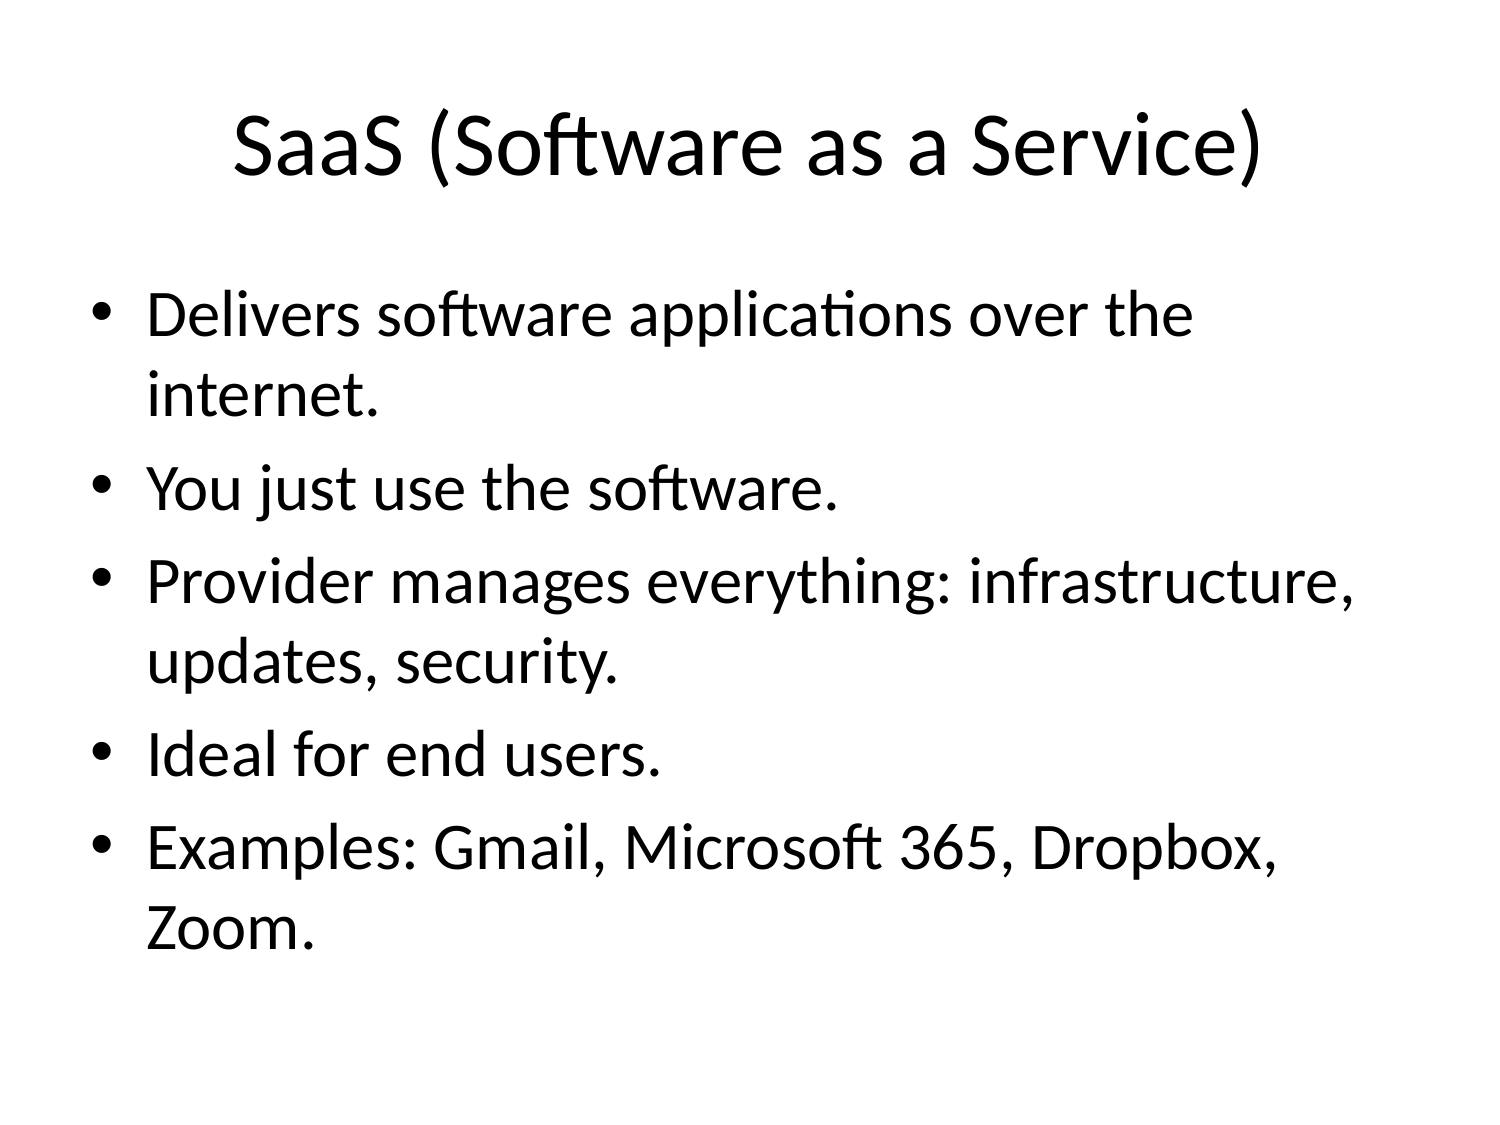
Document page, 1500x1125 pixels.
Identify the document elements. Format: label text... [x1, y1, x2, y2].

list Delivers software applications over the internet. You just use the software. Provider manages everything: infrastructure, updates, security. Ideal for end users. Examples: Gmail, Microsoft 365, Dropbox, Zoom. [75, 262, 1425, 1005]
title SaaS (Software as a Service) [75, 45, 1425, 233]
